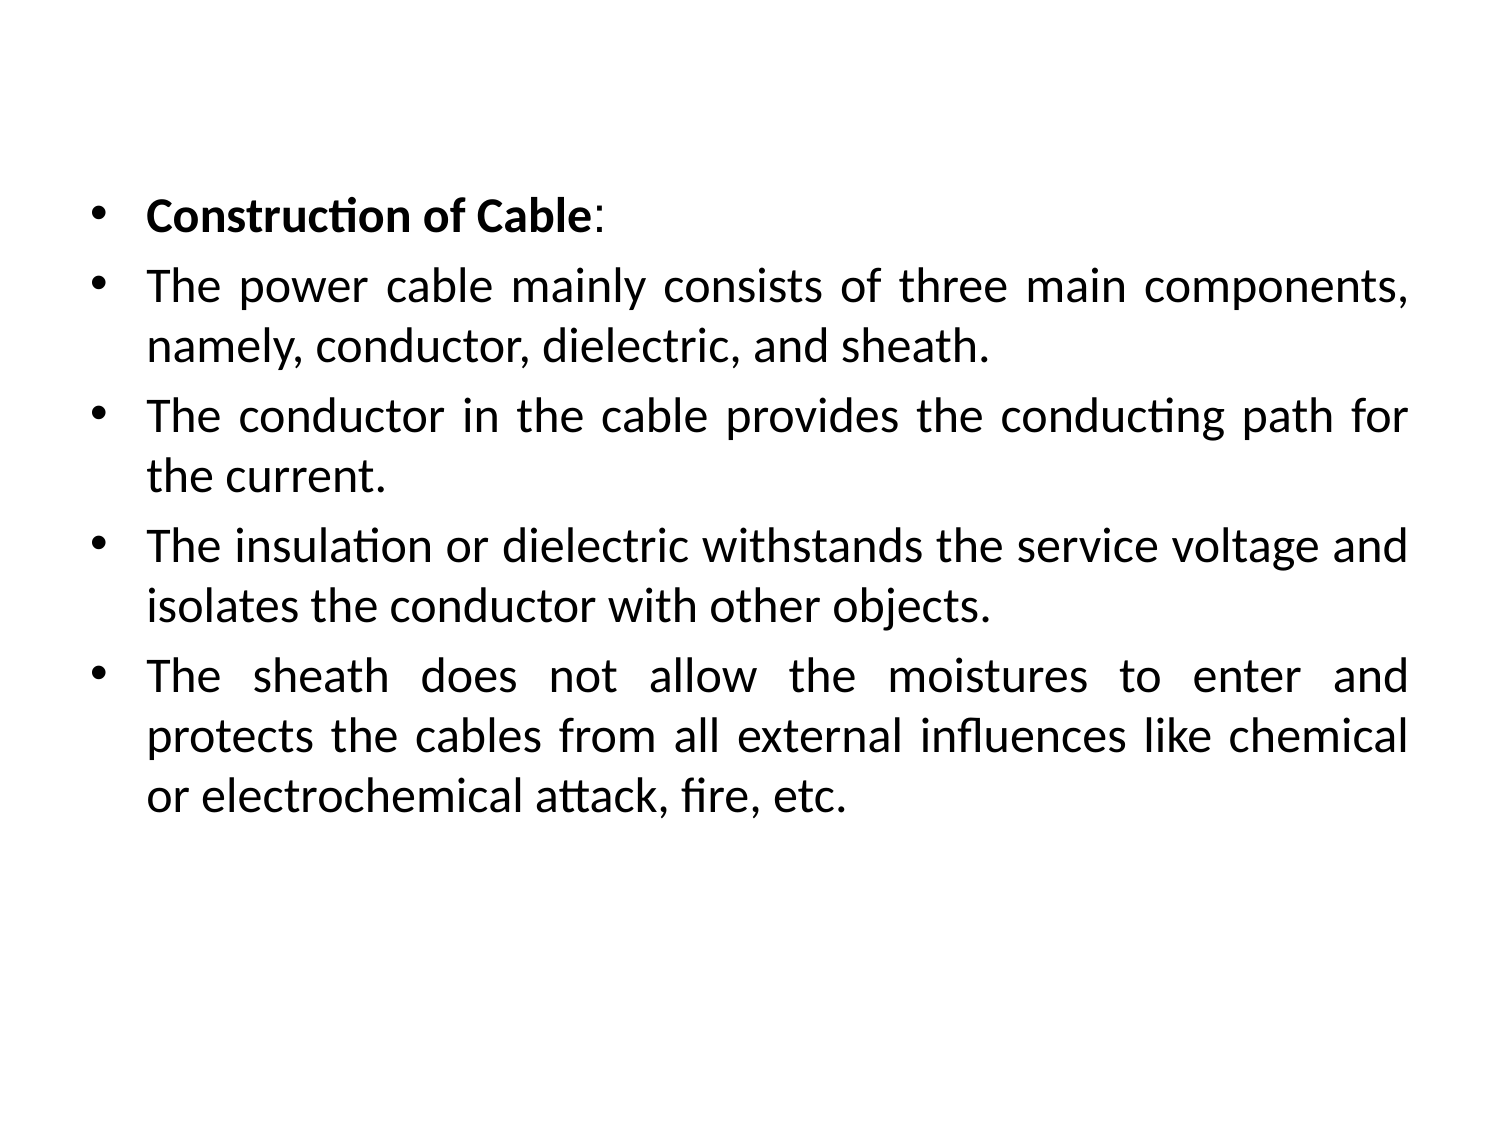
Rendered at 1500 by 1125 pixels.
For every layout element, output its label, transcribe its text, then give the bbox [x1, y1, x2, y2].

list Construction of Cable: The power cable mainly consists of three main components, namely, conductor, dielectric, and sheath. The conductor in the cable provides the conducting path for the current. The insulation or dielectric withstands the service voltage and isolates the conductor with other objects. The sheath does not allow the moistures to enter and protects the cables from all external influences like chemical or electrochemical attack, fire, etc. [75, 174, 1425, 1005]
